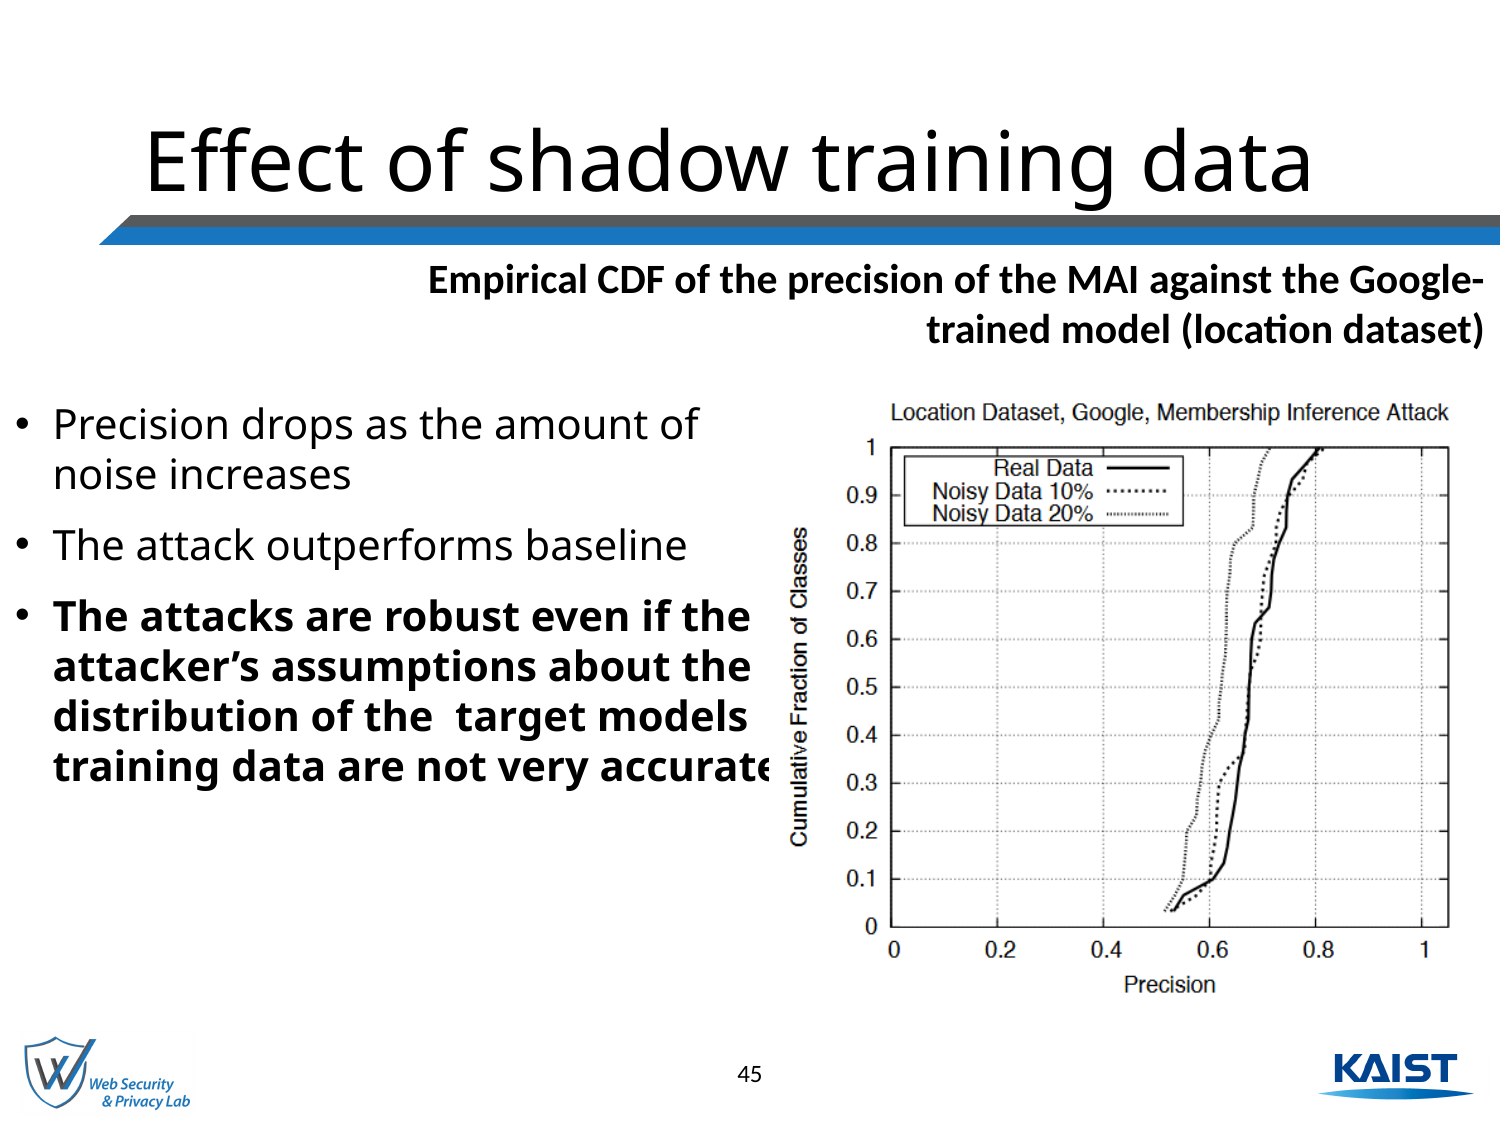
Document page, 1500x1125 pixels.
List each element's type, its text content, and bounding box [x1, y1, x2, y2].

slide_number 45 [581, 1042, 919, 1103]
title Effect of shadow training data [129, 70, 1423, 217]
text_box [769, 388, 1479, 1007]
list Precision drops as the amount of noise increases The attack outperforms baseline The attacks are robust even if the attacker’s assumptions about the distribution of the target models training data are not very accurate [0, 390, 769, 819]
picture [19, 1029, 196, 1116]
text_box Empirical CDF of the precision of the MAI against the Google-trained model (location dataset) [292, 244, 1500, 360]
picture [1303, 1050, 1489, 1103]
